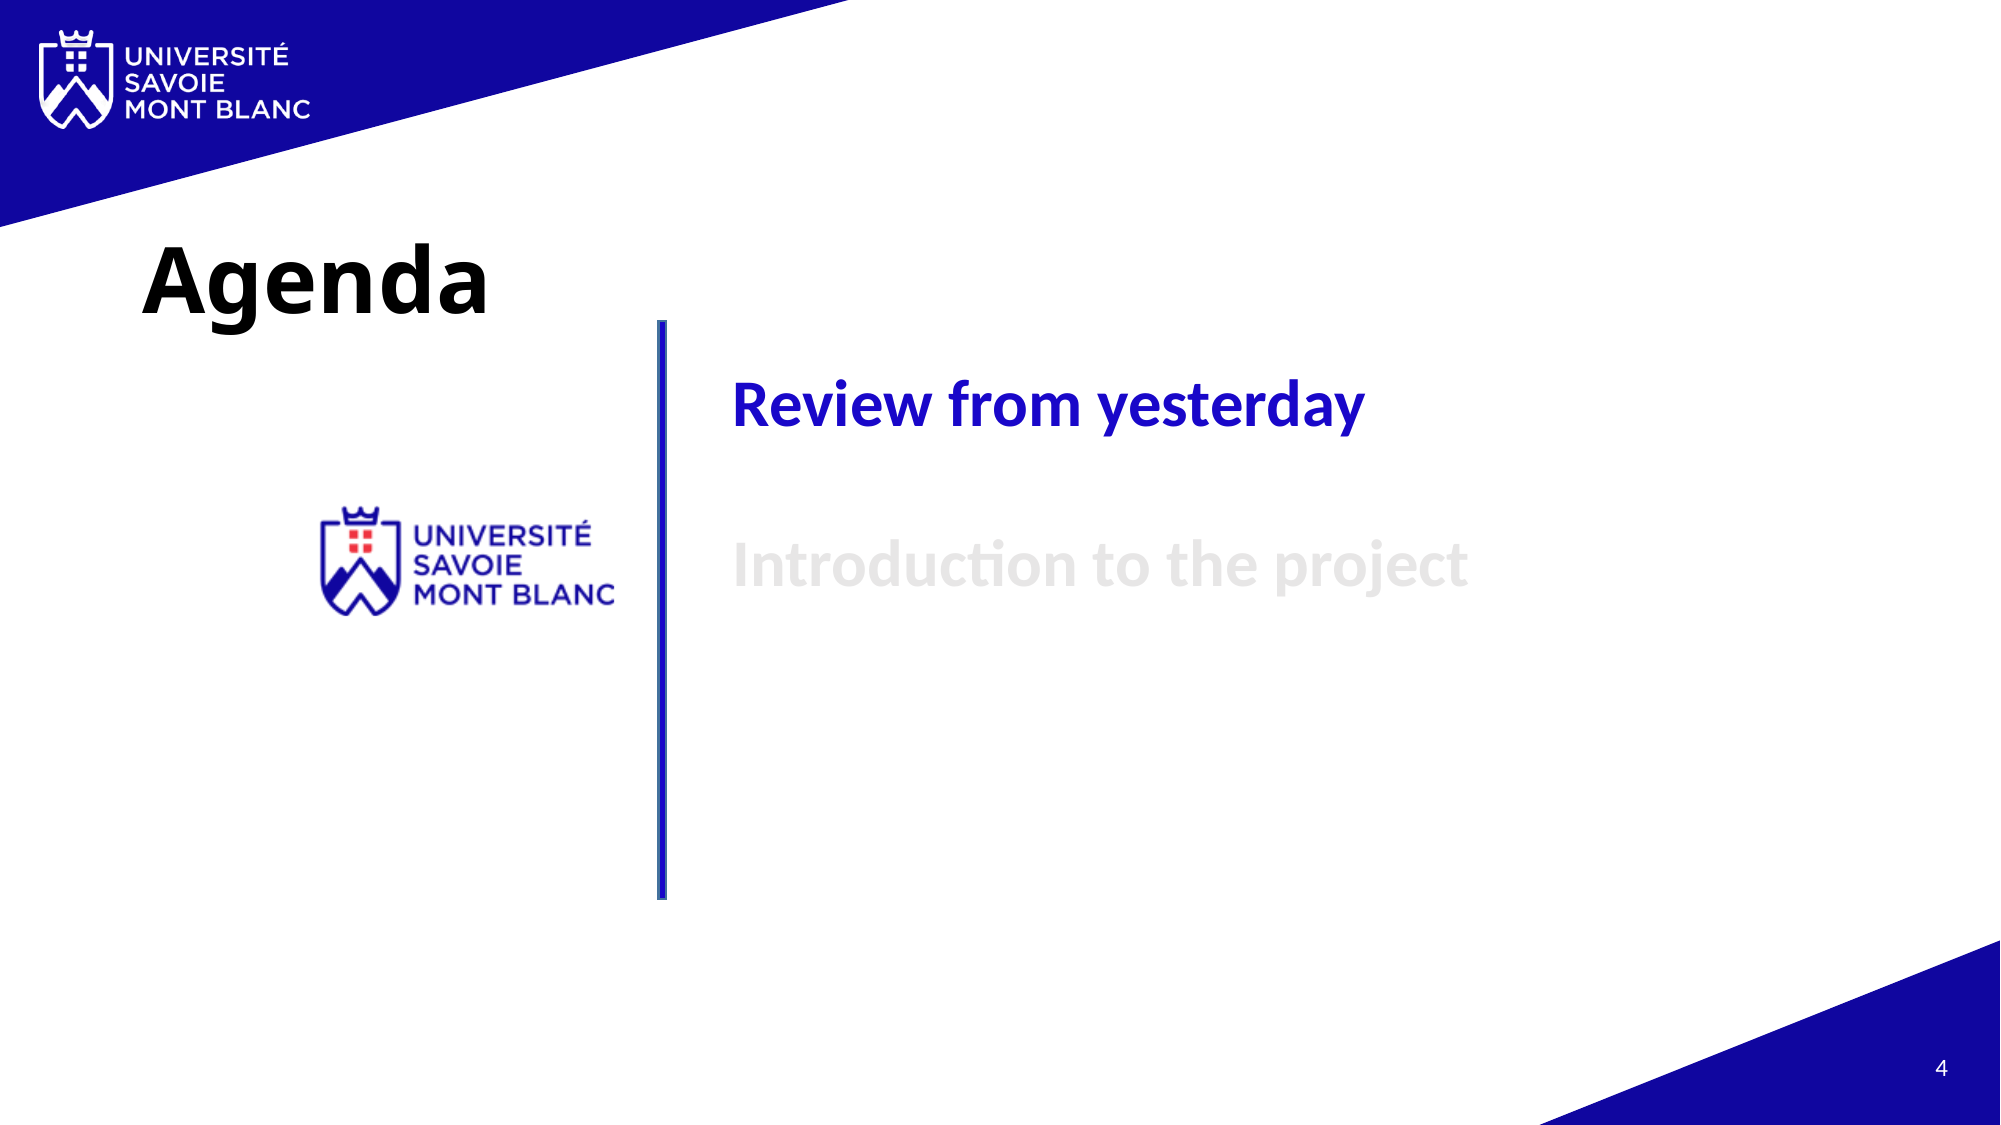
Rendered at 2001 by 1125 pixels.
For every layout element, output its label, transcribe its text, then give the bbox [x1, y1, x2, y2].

slide_number 4 [1769, 1037, 1964, 1097]
text_box [657, 320, 667, 900]
text_box Review from yesterday Introduction to the project [713, 352, 1980, 608]
picture [309, 495, 624, 629]
title Agenda [127, 250, 1828, 318]
picture [39, 30, 310, 129]
